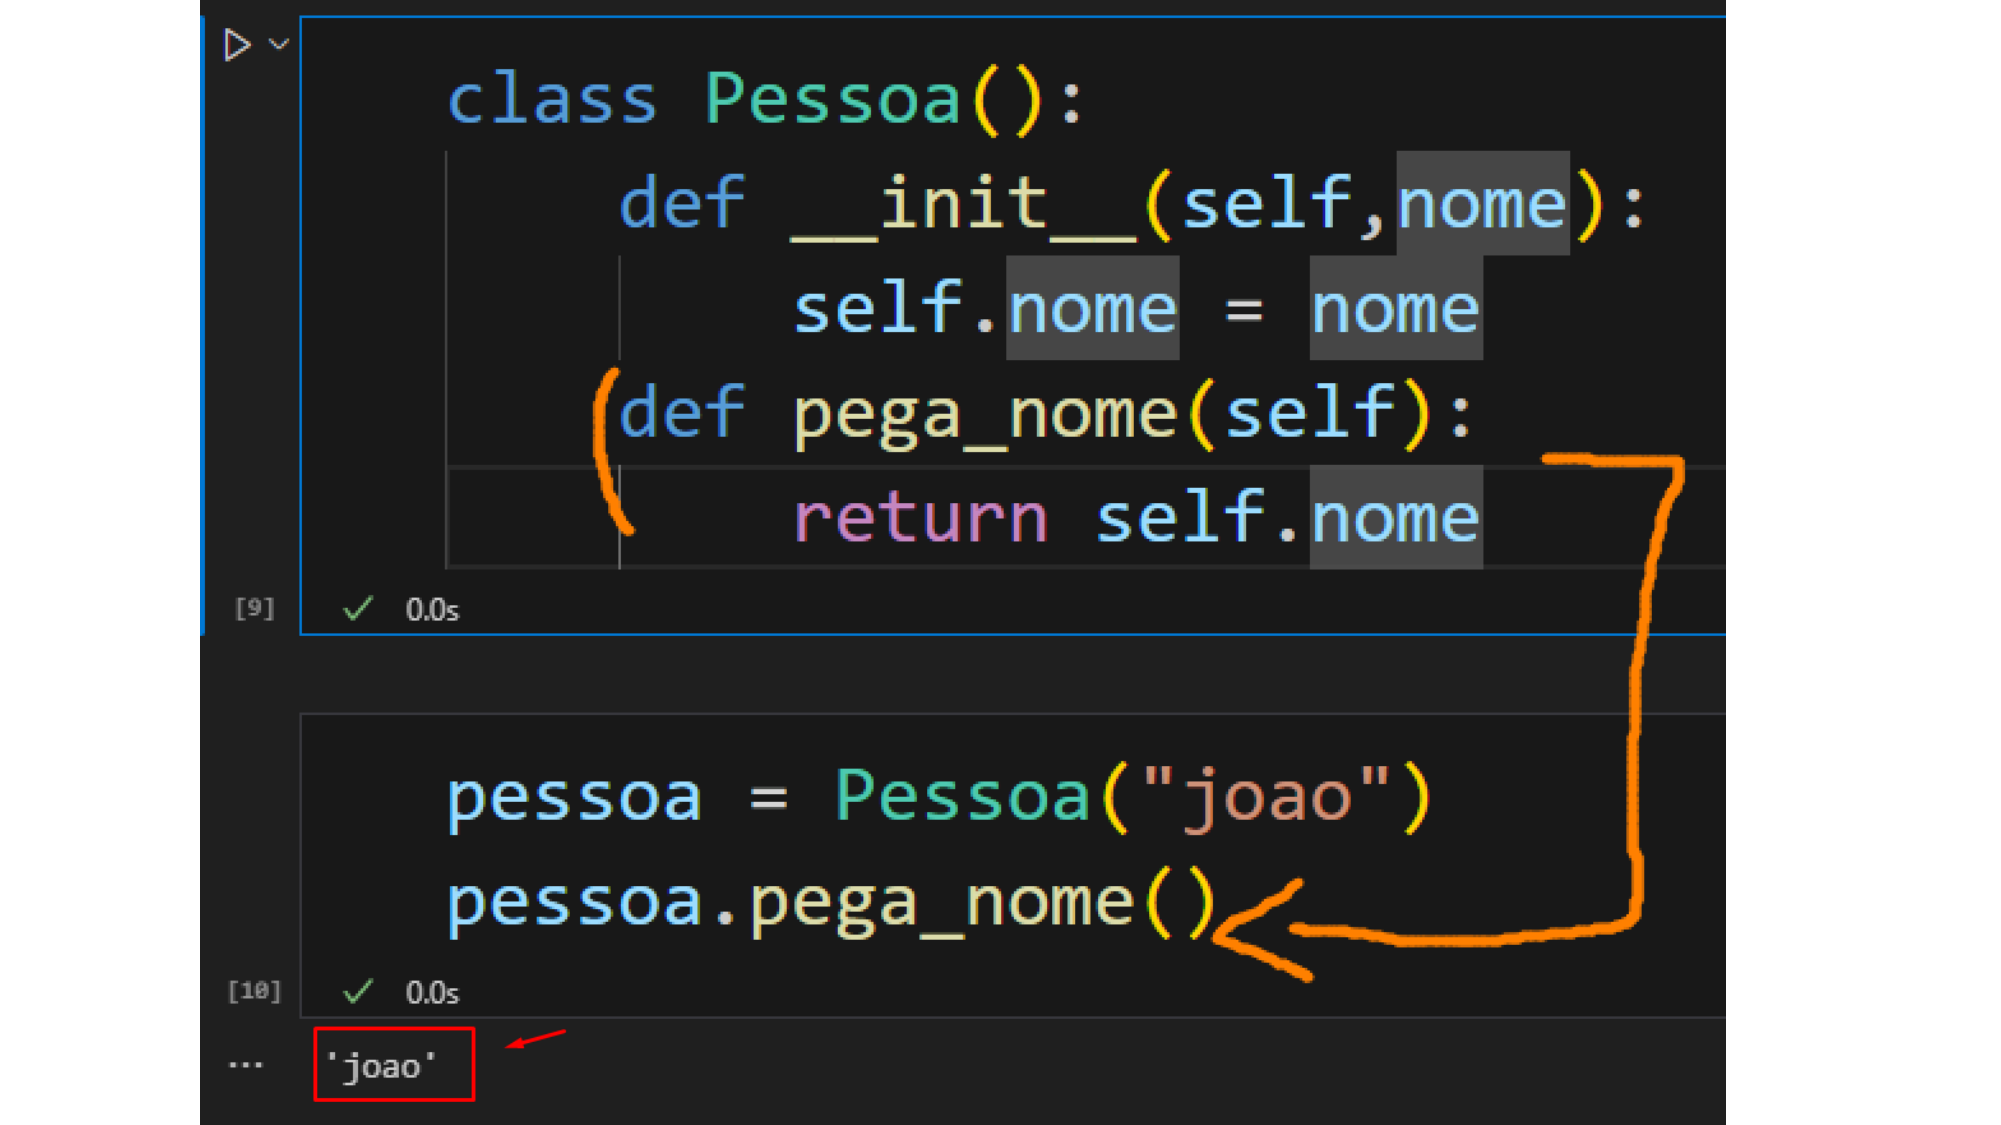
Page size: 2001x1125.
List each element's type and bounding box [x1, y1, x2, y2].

picture [199, 0, 1726, 1125]
